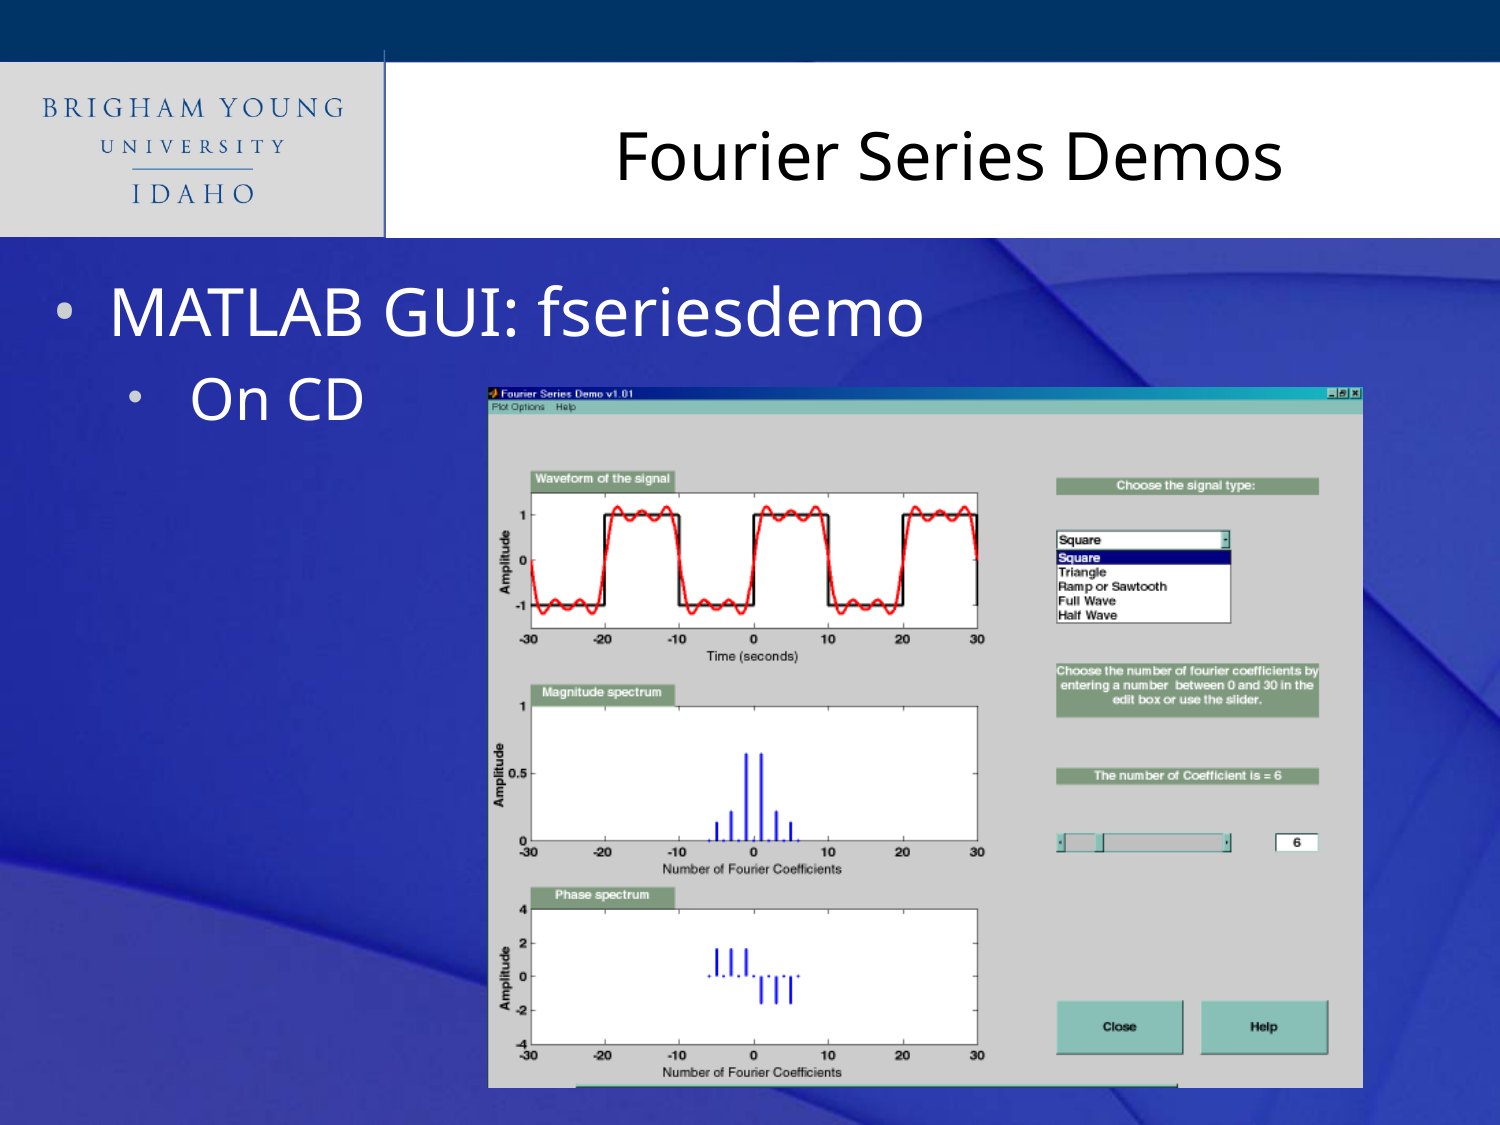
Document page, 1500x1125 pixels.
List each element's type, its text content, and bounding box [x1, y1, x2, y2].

picture [0, 62, 1500, 1125]
title Fourier Series Demos [399, 75, 1500, 233]
list MATLAB GUI: fseriesdemo On CD [37, 262, 1438, 947]
